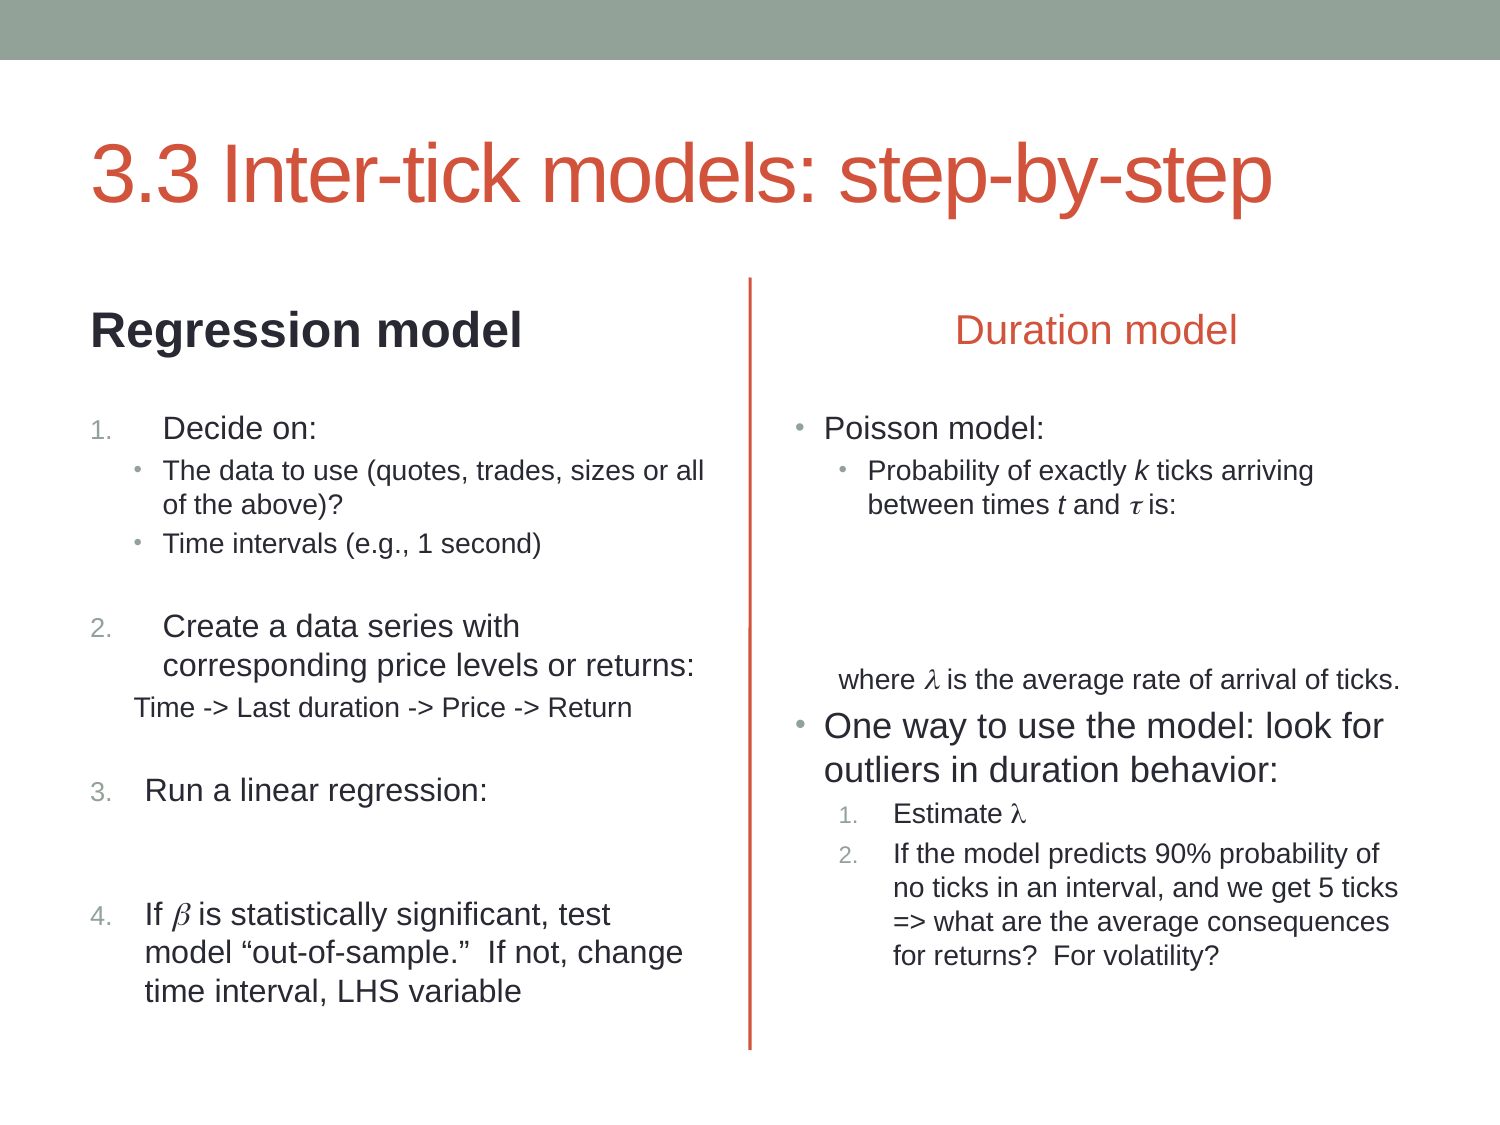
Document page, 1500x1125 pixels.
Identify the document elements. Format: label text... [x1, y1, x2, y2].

text_box Regression model [74, 275, 720, 380]
list Duration model [780, 275, 1425, 380]
title 3.3 Inter-tick models: step-by-step [75, 87, 1425, 250]
